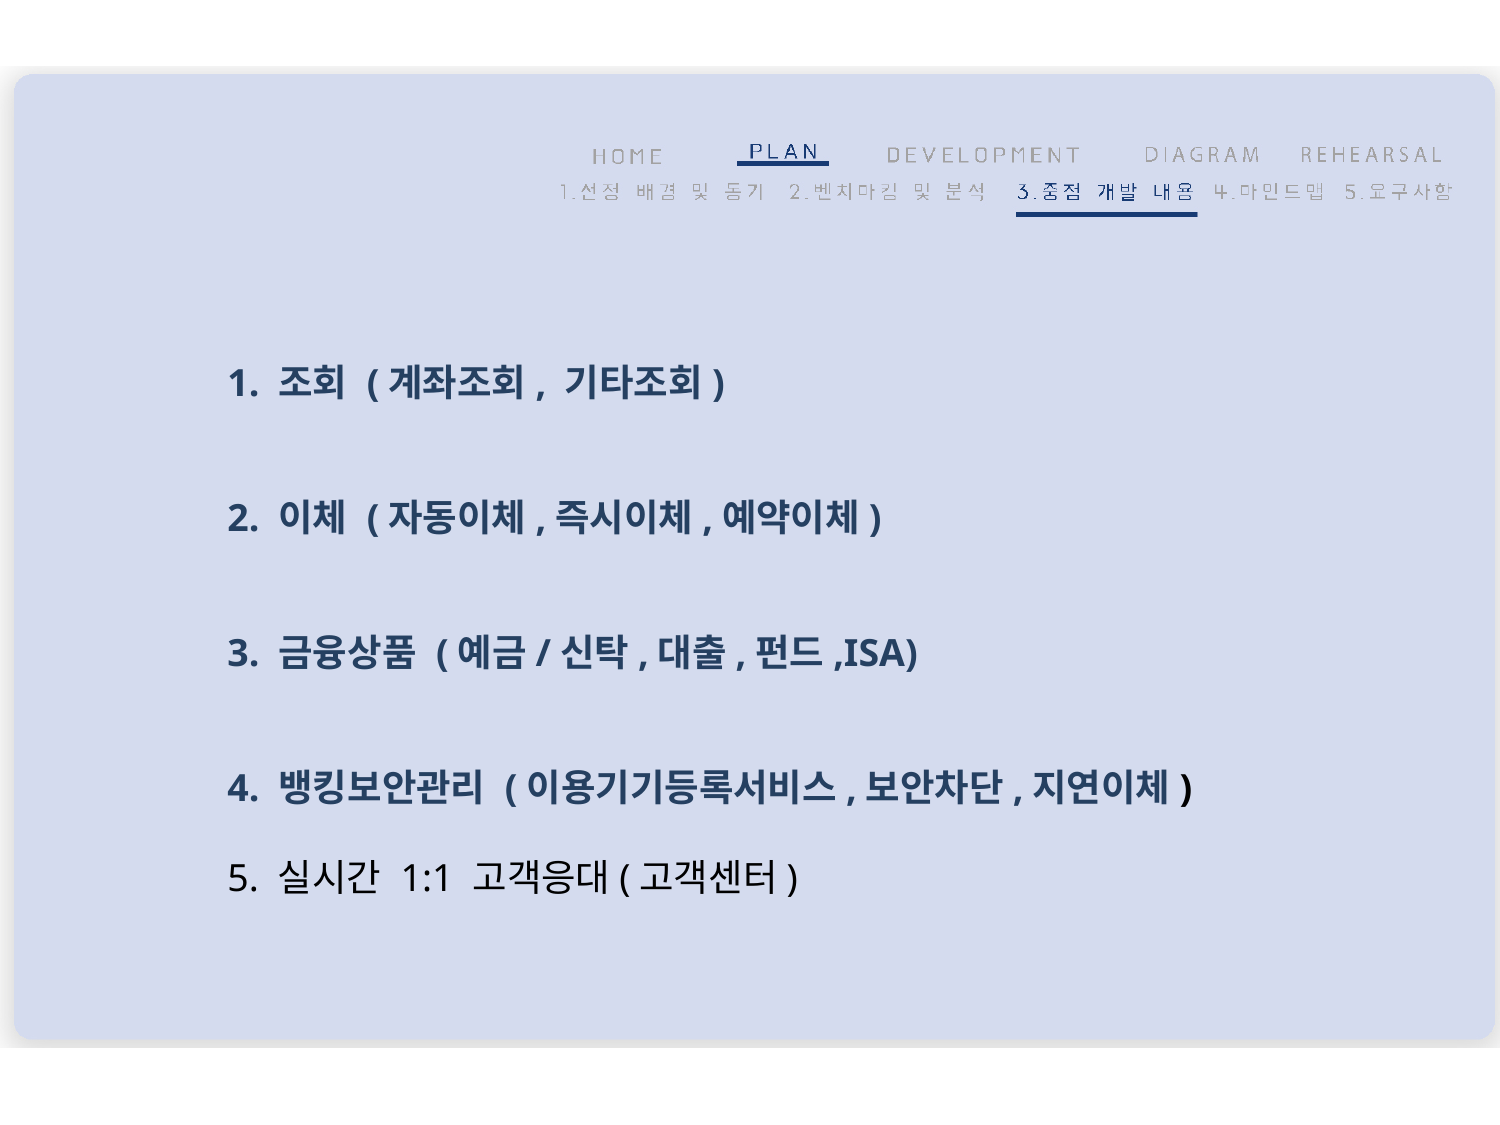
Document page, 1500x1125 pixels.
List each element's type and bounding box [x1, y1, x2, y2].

picture [0, 66, 1500, 1049]
